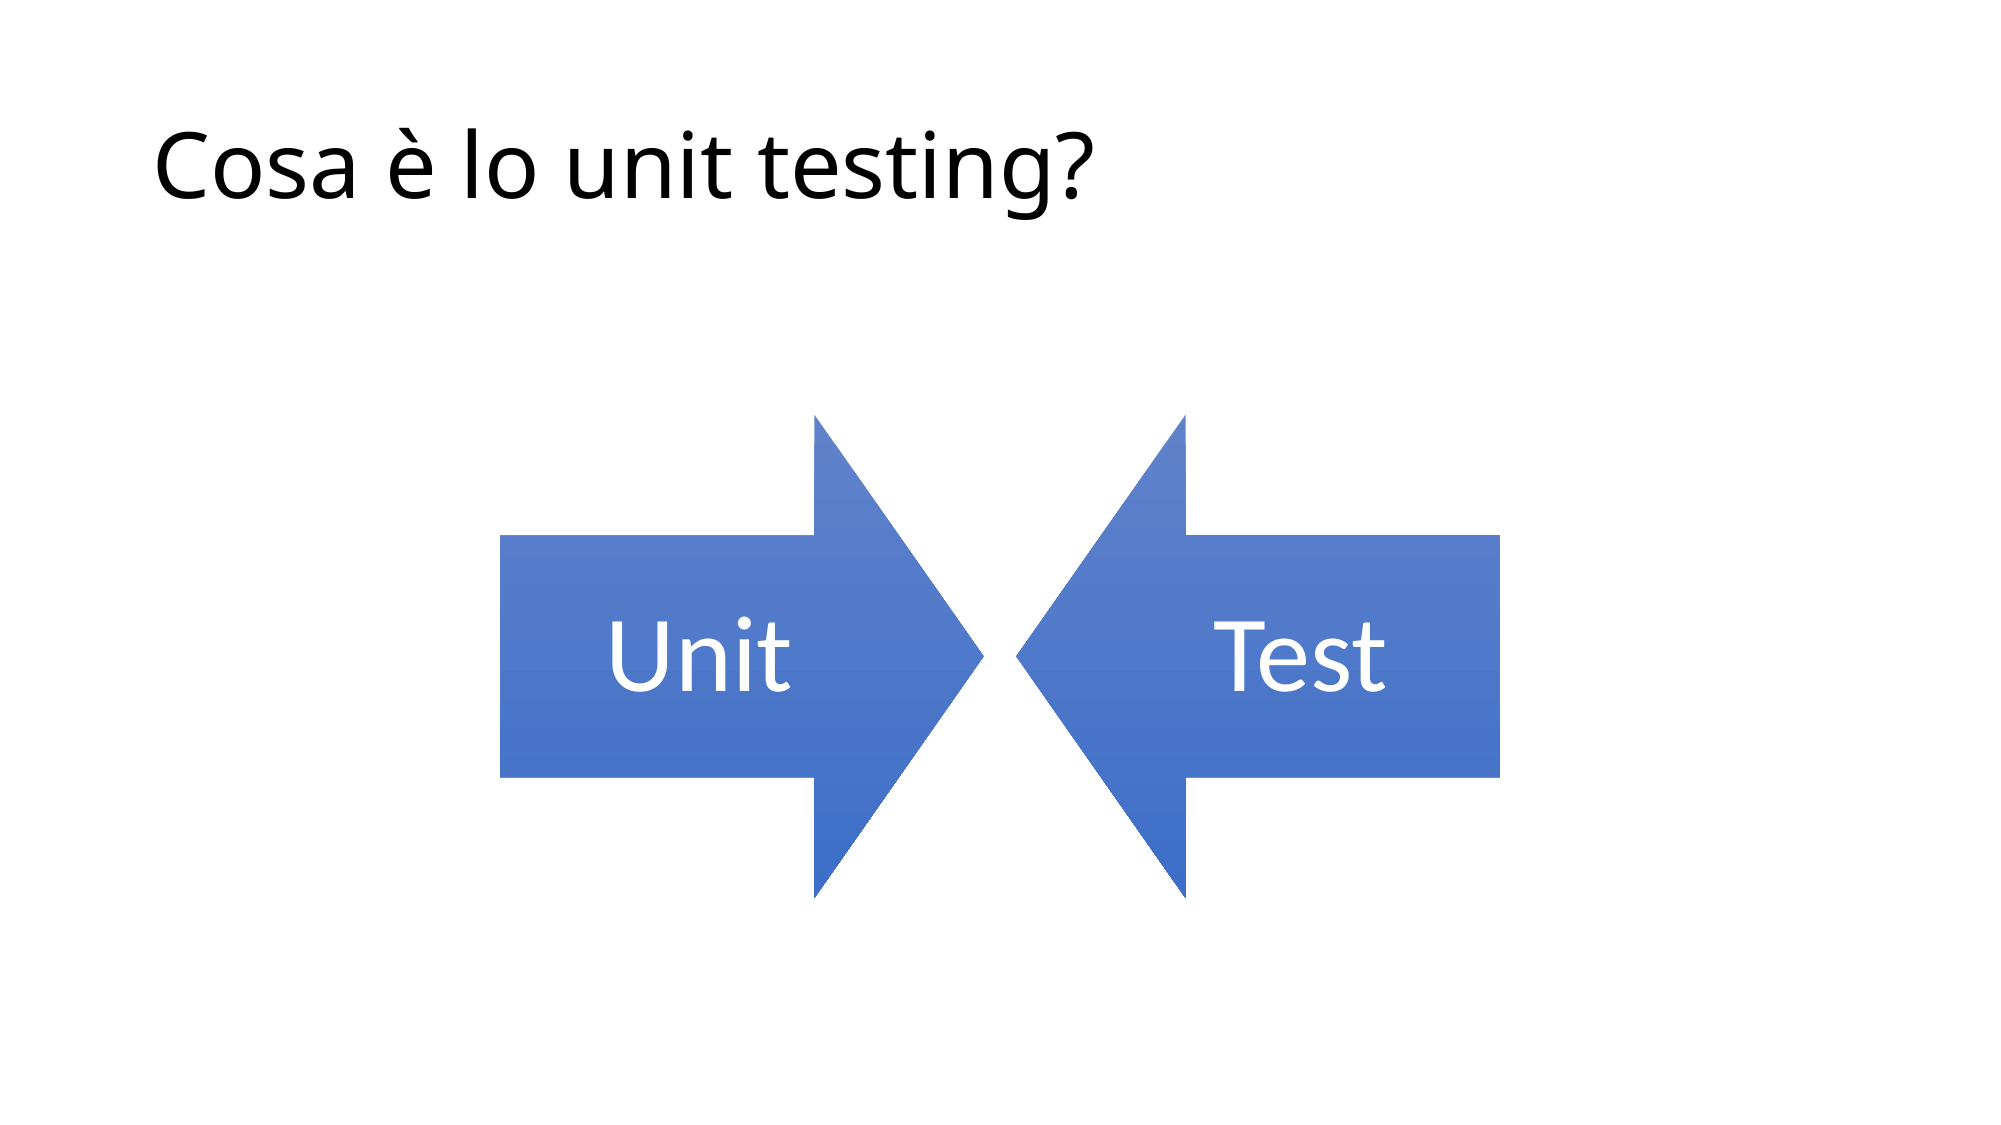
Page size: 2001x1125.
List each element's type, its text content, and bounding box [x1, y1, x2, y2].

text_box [499, 322, 1500, 990]
title Cosa è lo unit testing? [137, 59, 1863, 278]
